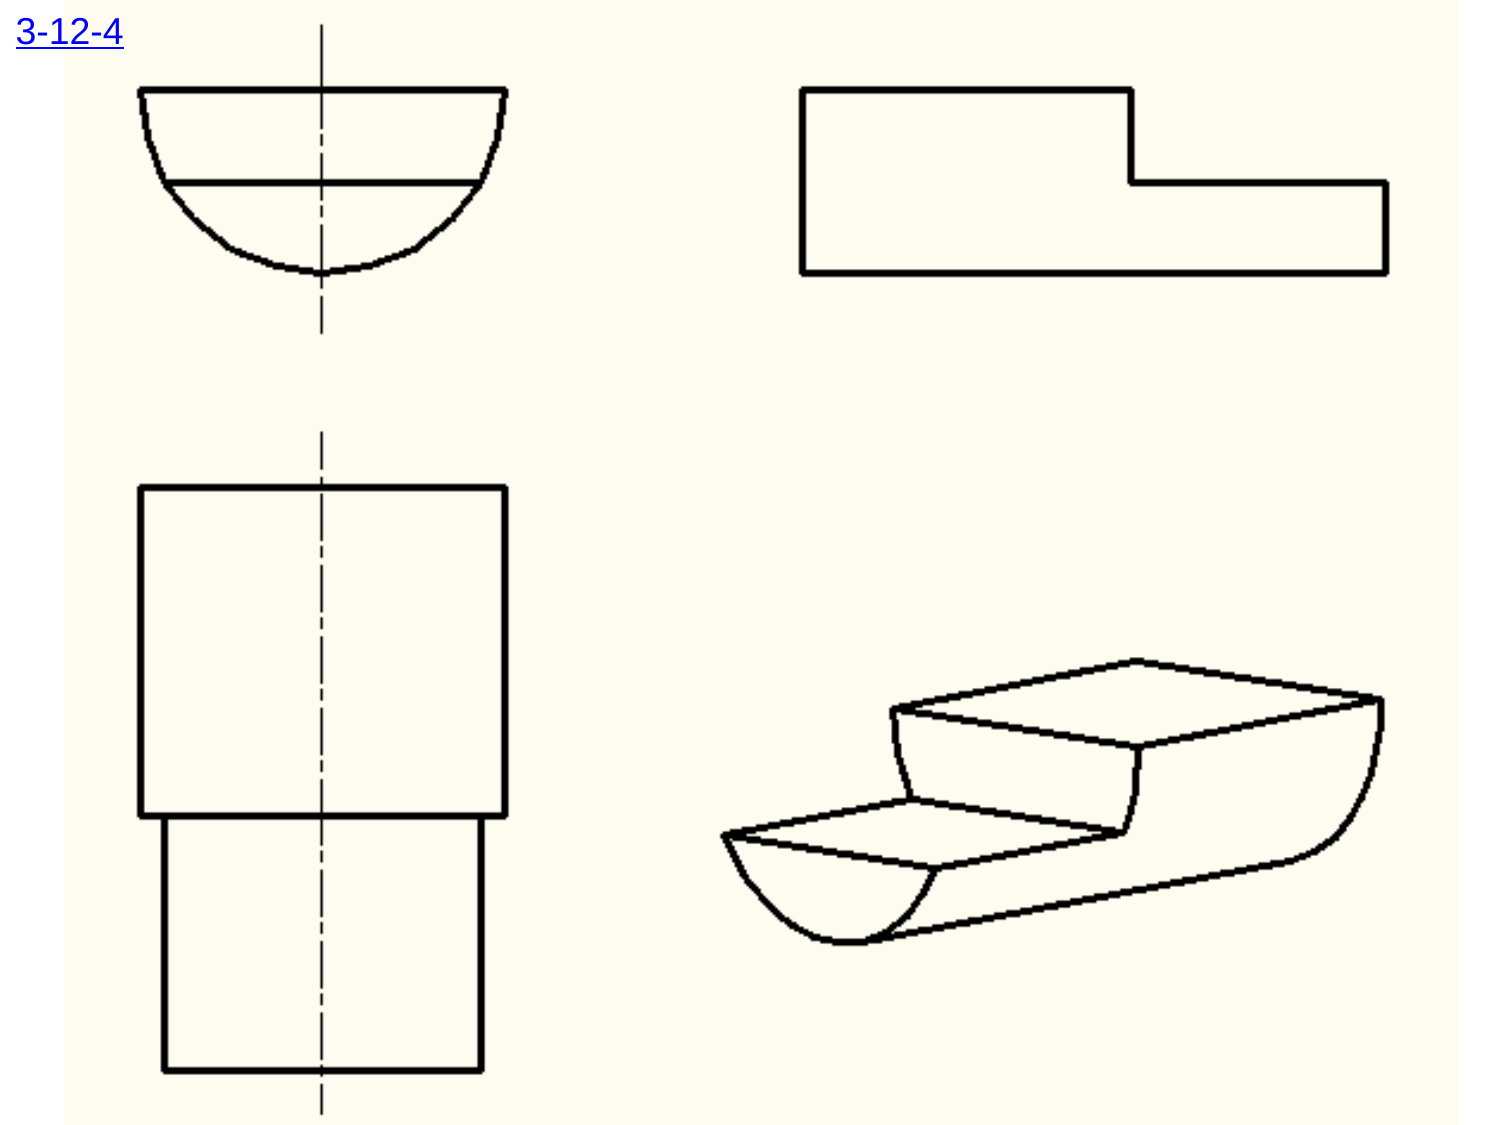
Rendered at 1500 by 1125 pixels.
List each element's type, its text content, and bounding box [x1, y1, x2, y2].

text_box 3-12-4 [0, 0, 62, 60]
picture [64, 0, 1459, 1125]
